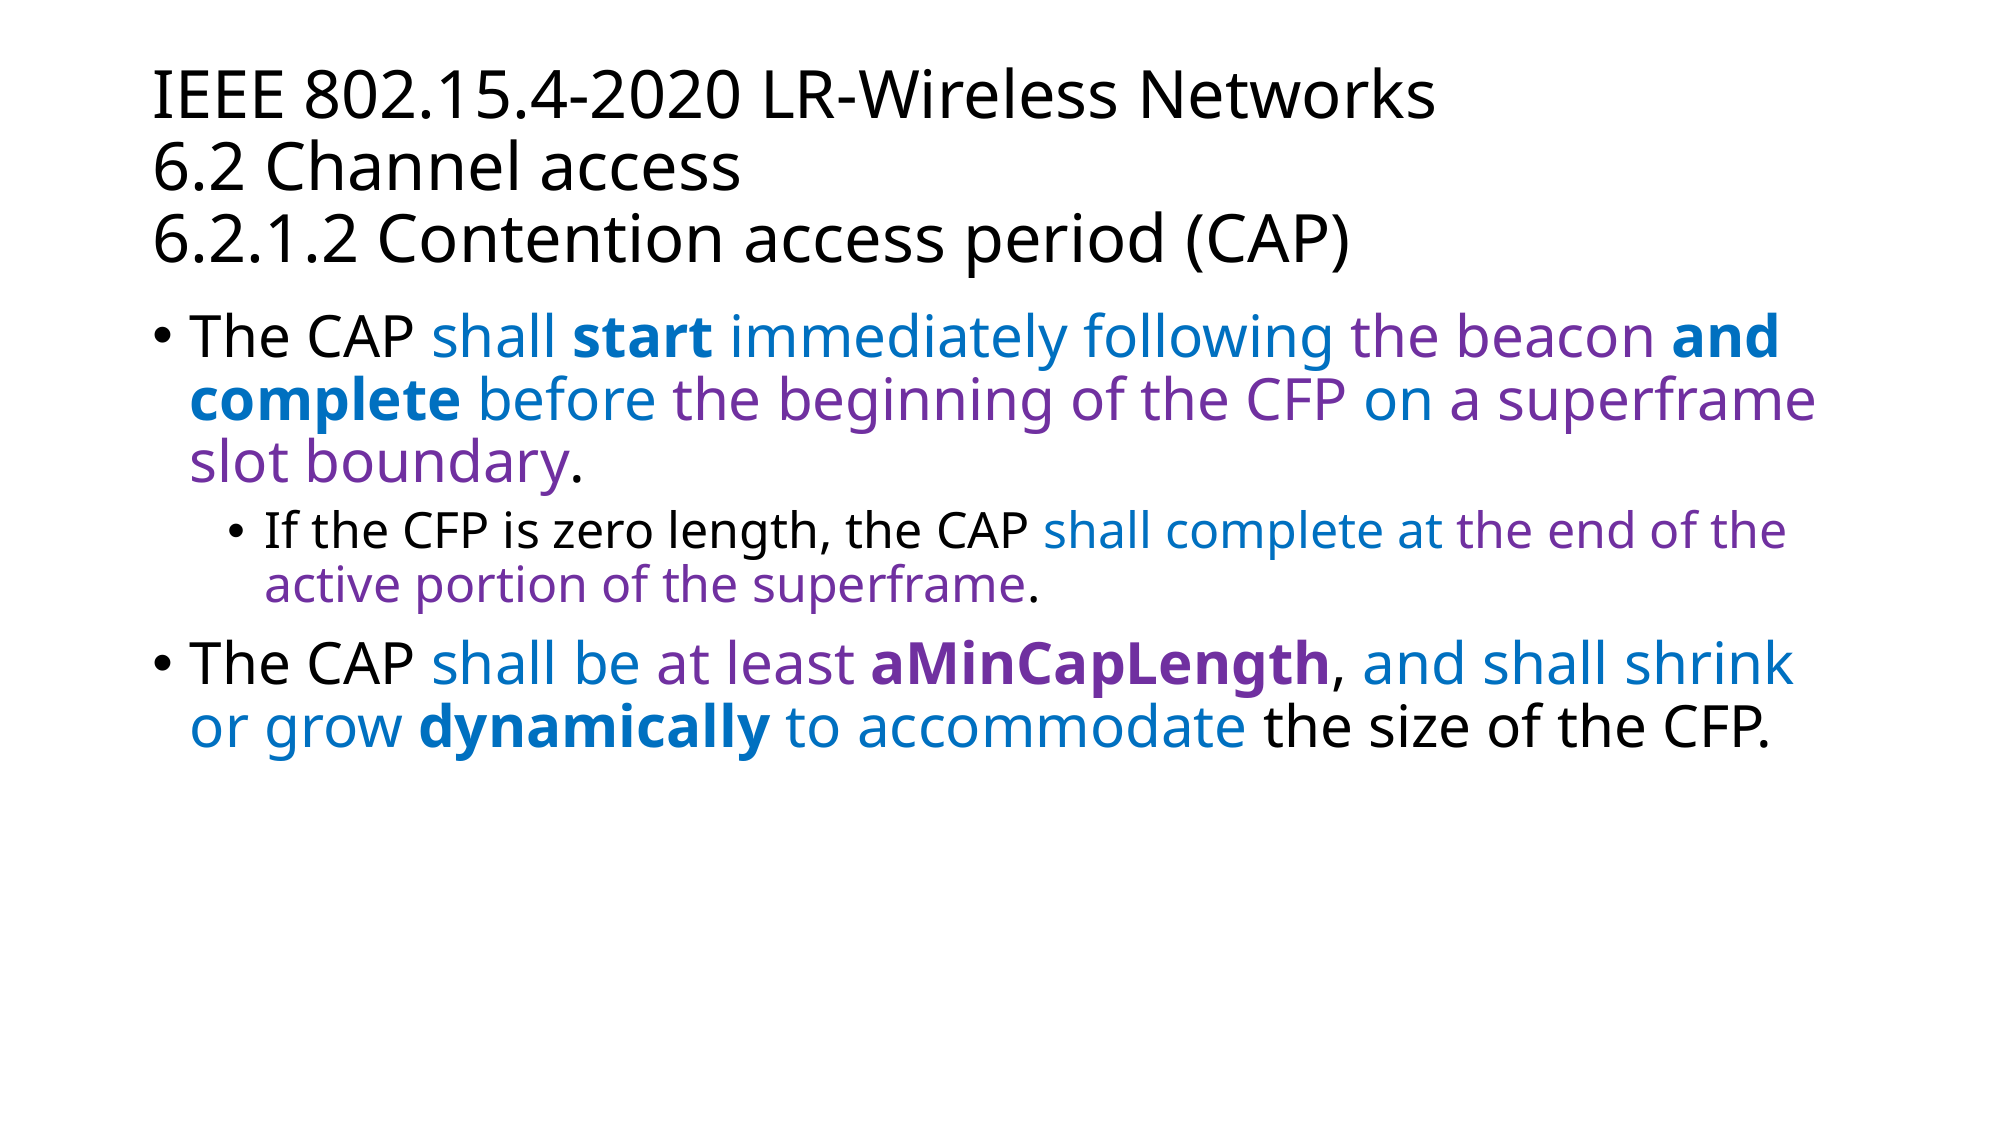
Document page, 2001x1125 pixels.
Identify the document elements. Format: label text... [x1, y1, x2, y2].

list The CAP shall start immediately following the beacon and complete before the beginning of the CFP on a superframe slot boundary. If the CFP is zero length, the CAP shall complete at the end of the active portion of the superframe. The CAP shall be at least aMinCapLength, and shall shrink or grow dynamically to accommodate the size of the CFP. [137, 299, 1863, 1014]
title IEEE 802.15.4-2020 LR-Wireless Networks 6.2 Channel access 6.2.1.2 Contention access period (CAP) [137, 59, 1863, 278]
